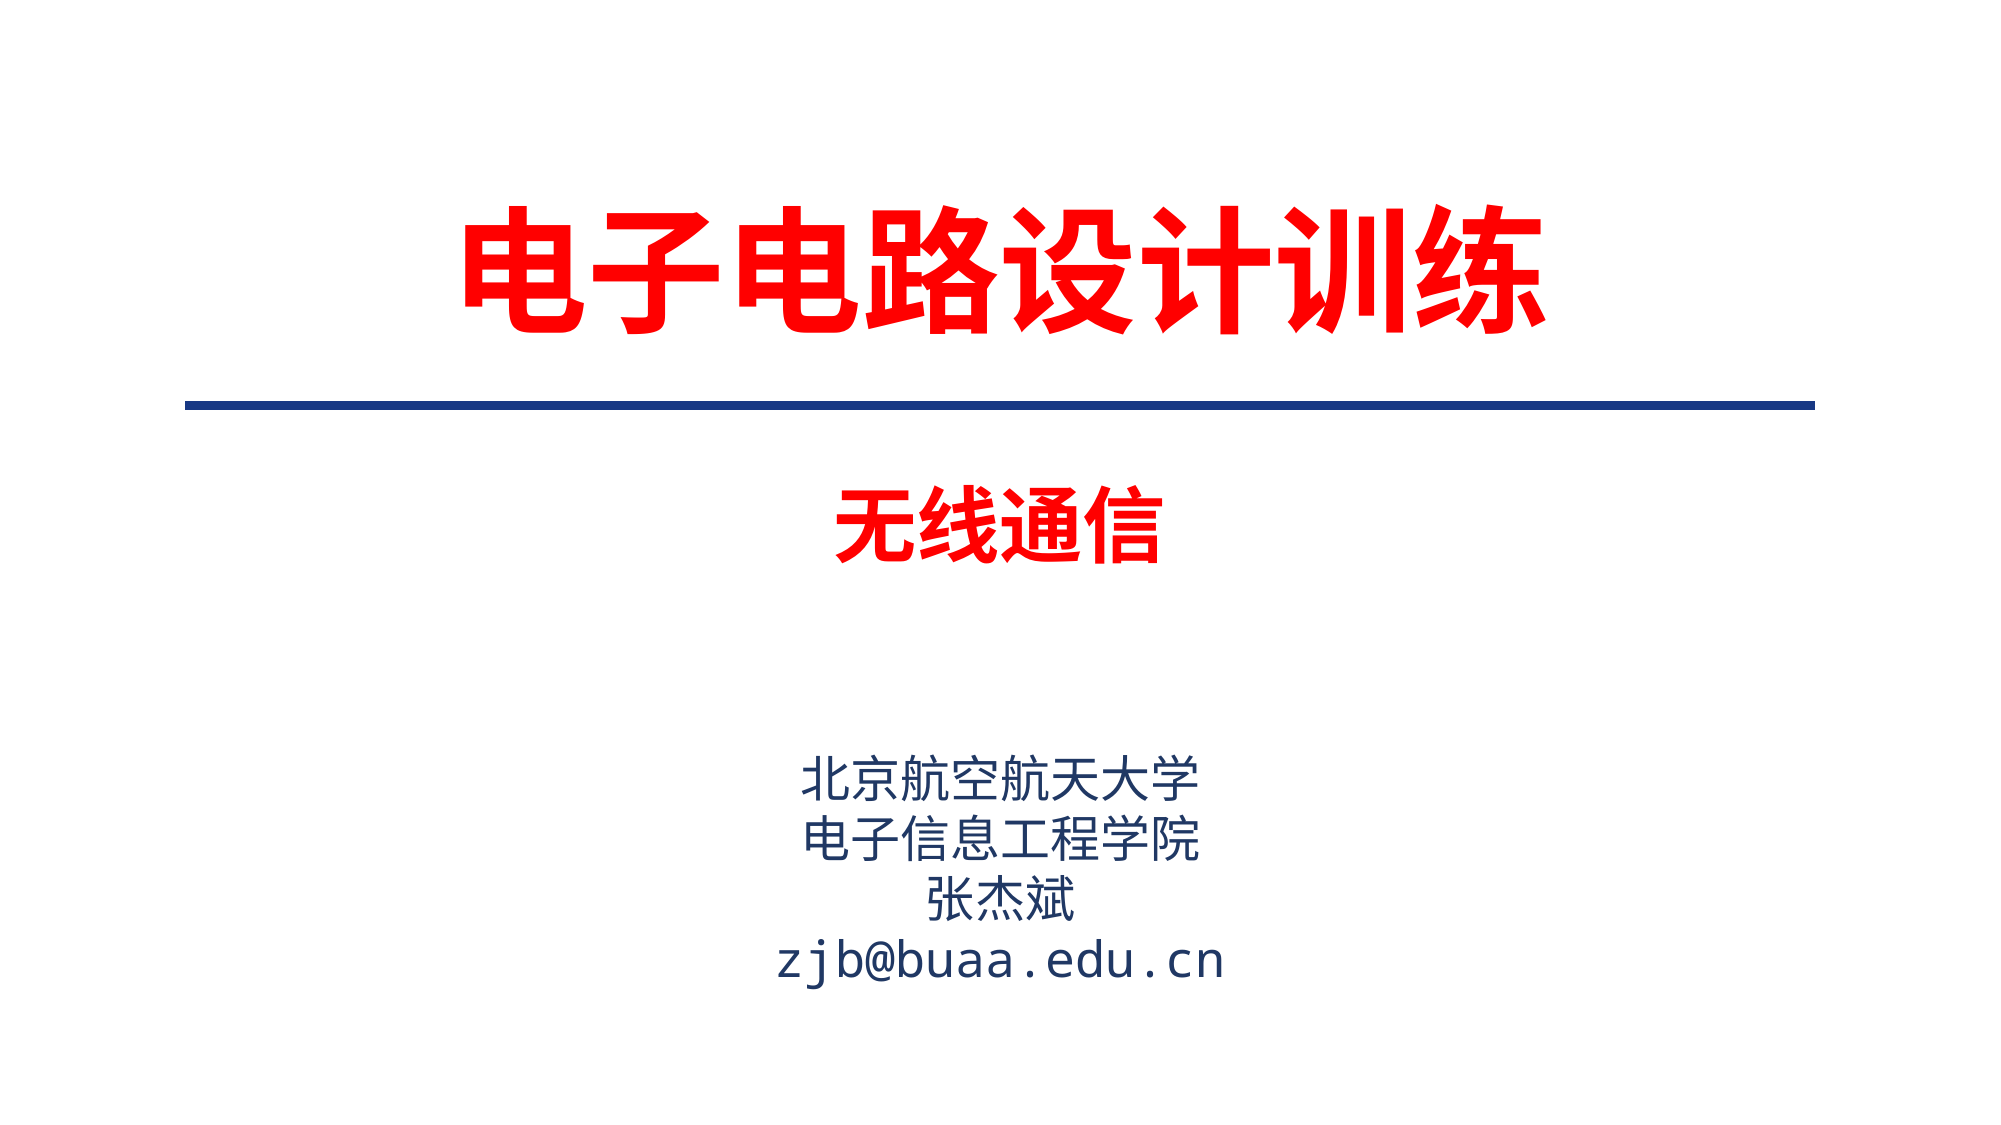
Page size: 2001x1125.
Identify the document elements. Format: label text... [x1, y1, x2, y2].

text_box 无线通信 [818, 466, 1182, 581]
text_box 电子电路设计训练 [0, 177, 2000, 357]
text_box 北京航空航天大学 电子信息工程学院 张杰斌 zjb@buaa.edu.cn [0, 739, 2000, 995]
text_box [184, 401, 1816, 410]
